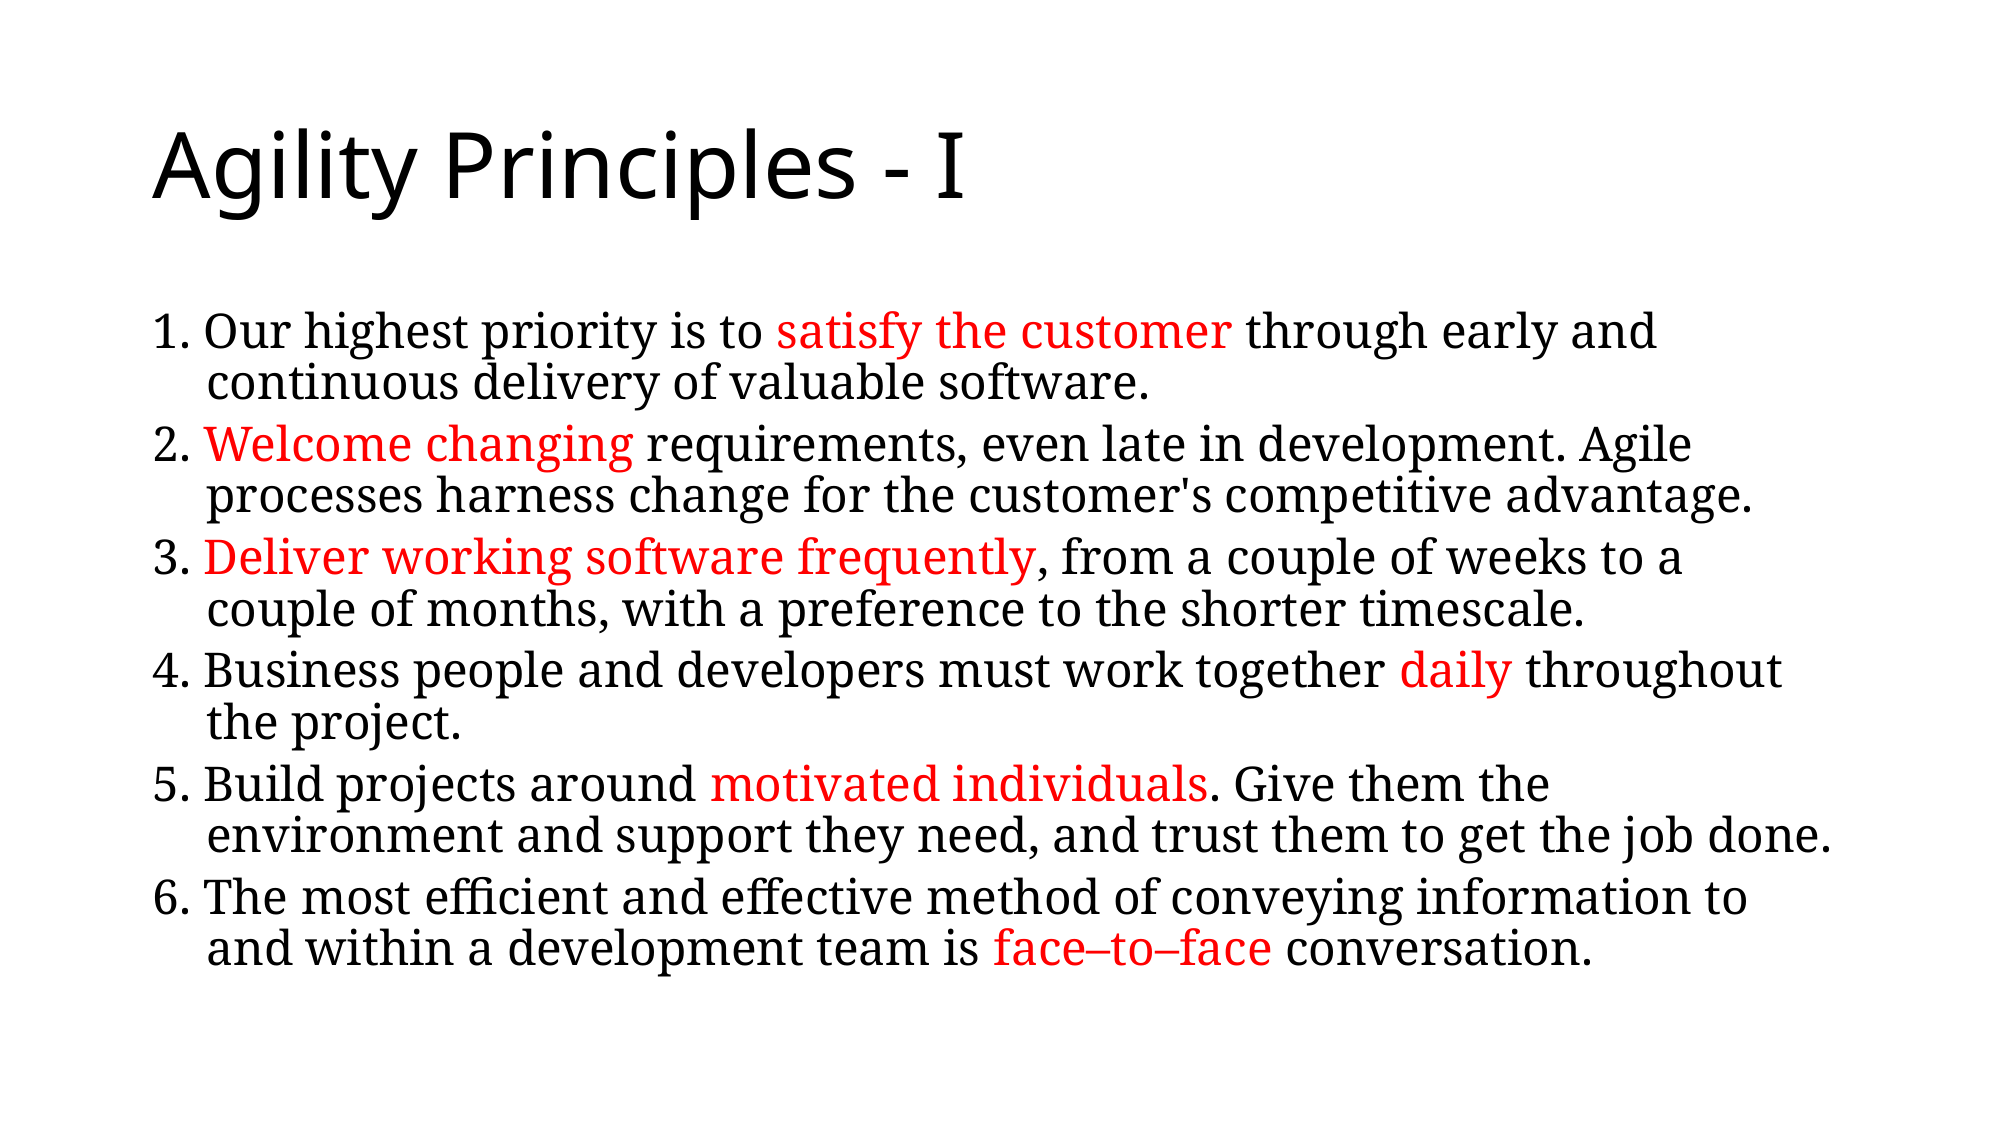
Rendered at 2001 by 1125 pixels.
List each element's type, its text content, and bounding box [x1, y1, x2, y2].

list 1. Our highest priority is to satisfy the customer through early and continuous delivery of valuable software. 2. Welcome changing requirements, even late in development. Agile processes harness change for the customer's competitive advantage. 3. Deliver working software frequently, from a couple of weeks to a couple of months, with a preference to the shorter timescale. 4. Business people and developers must work together daily throughout the project. 5. Build projects around motivated individuals. Give them the environment and support they need, and trust them to get the job done. 6. The most efficient and effective method of conveying information to and within a development team is face–to–face conversation. [137, 299, 1863, 1014]
title Agility Principles - I [137, 59, 1863, 278]
